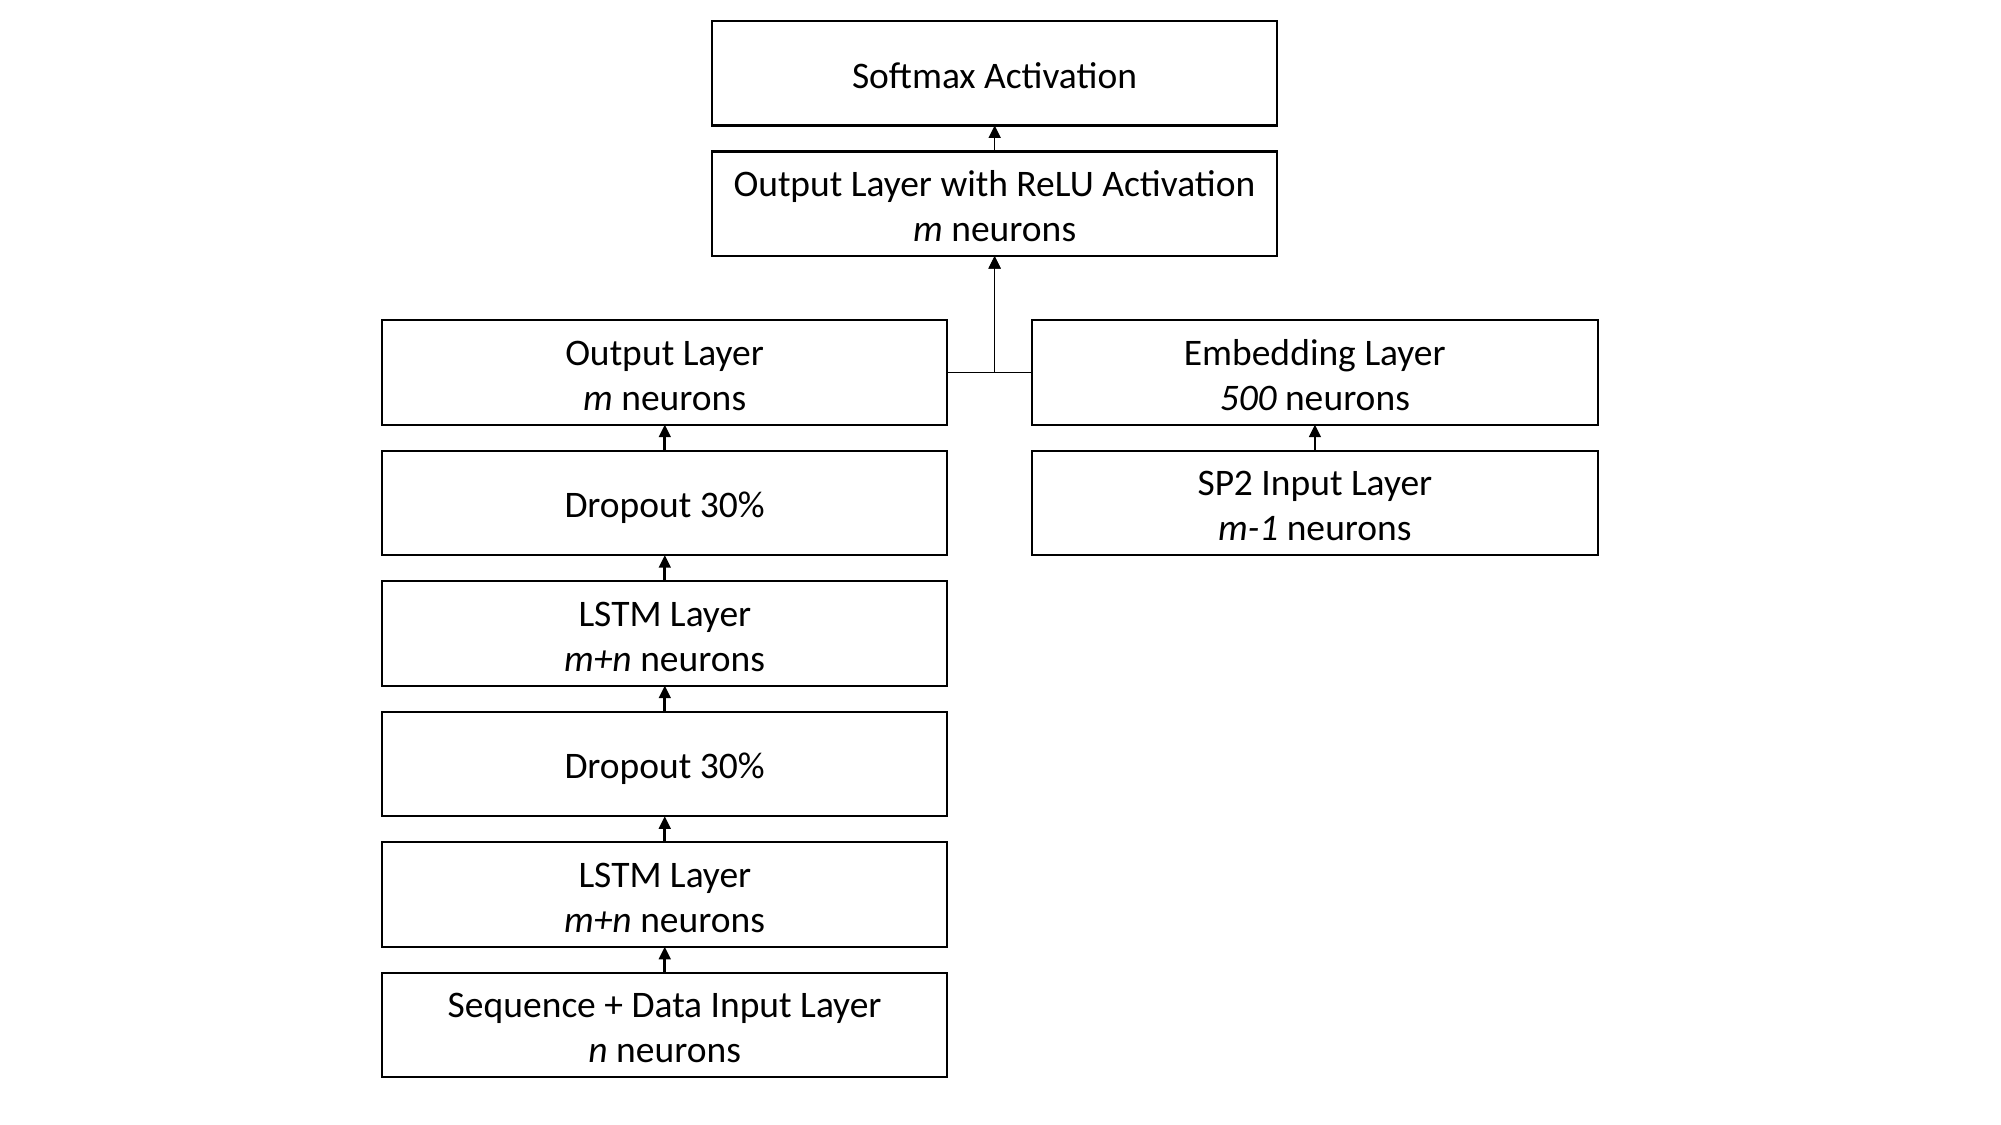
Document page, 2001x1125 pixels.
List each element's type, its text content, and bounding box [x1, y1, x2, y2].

text_box Embedding Layer 500 neurons [1031, 319, 1599, 426]
text_box Dropout 30% [381, 711, 948, 817]
text_box Sequence + Data Input Layer n neurons [381, 972, 948, 1078]
text_box SP2 Input Layer m-1 neurons [1031, 450, 1599, 556]
text_box LSTM Layer m+n neurons [381, 580, 948, 687]
text_box Dropout 30% [381, 450, 948, 556]
text_box Output Layer m neurons [381, 319, 948, 426]
text_box Softmax Activation [711, 20, 1278, 127]
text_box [995, 256, 1033, 373]
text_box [947, 256, 995, 373]
text_box LSTM Layer m+n neurons [381, 841, 948, 948]
text_box Output Layer with ReLU Activation m neurons [711, 150, 1278, 257]
